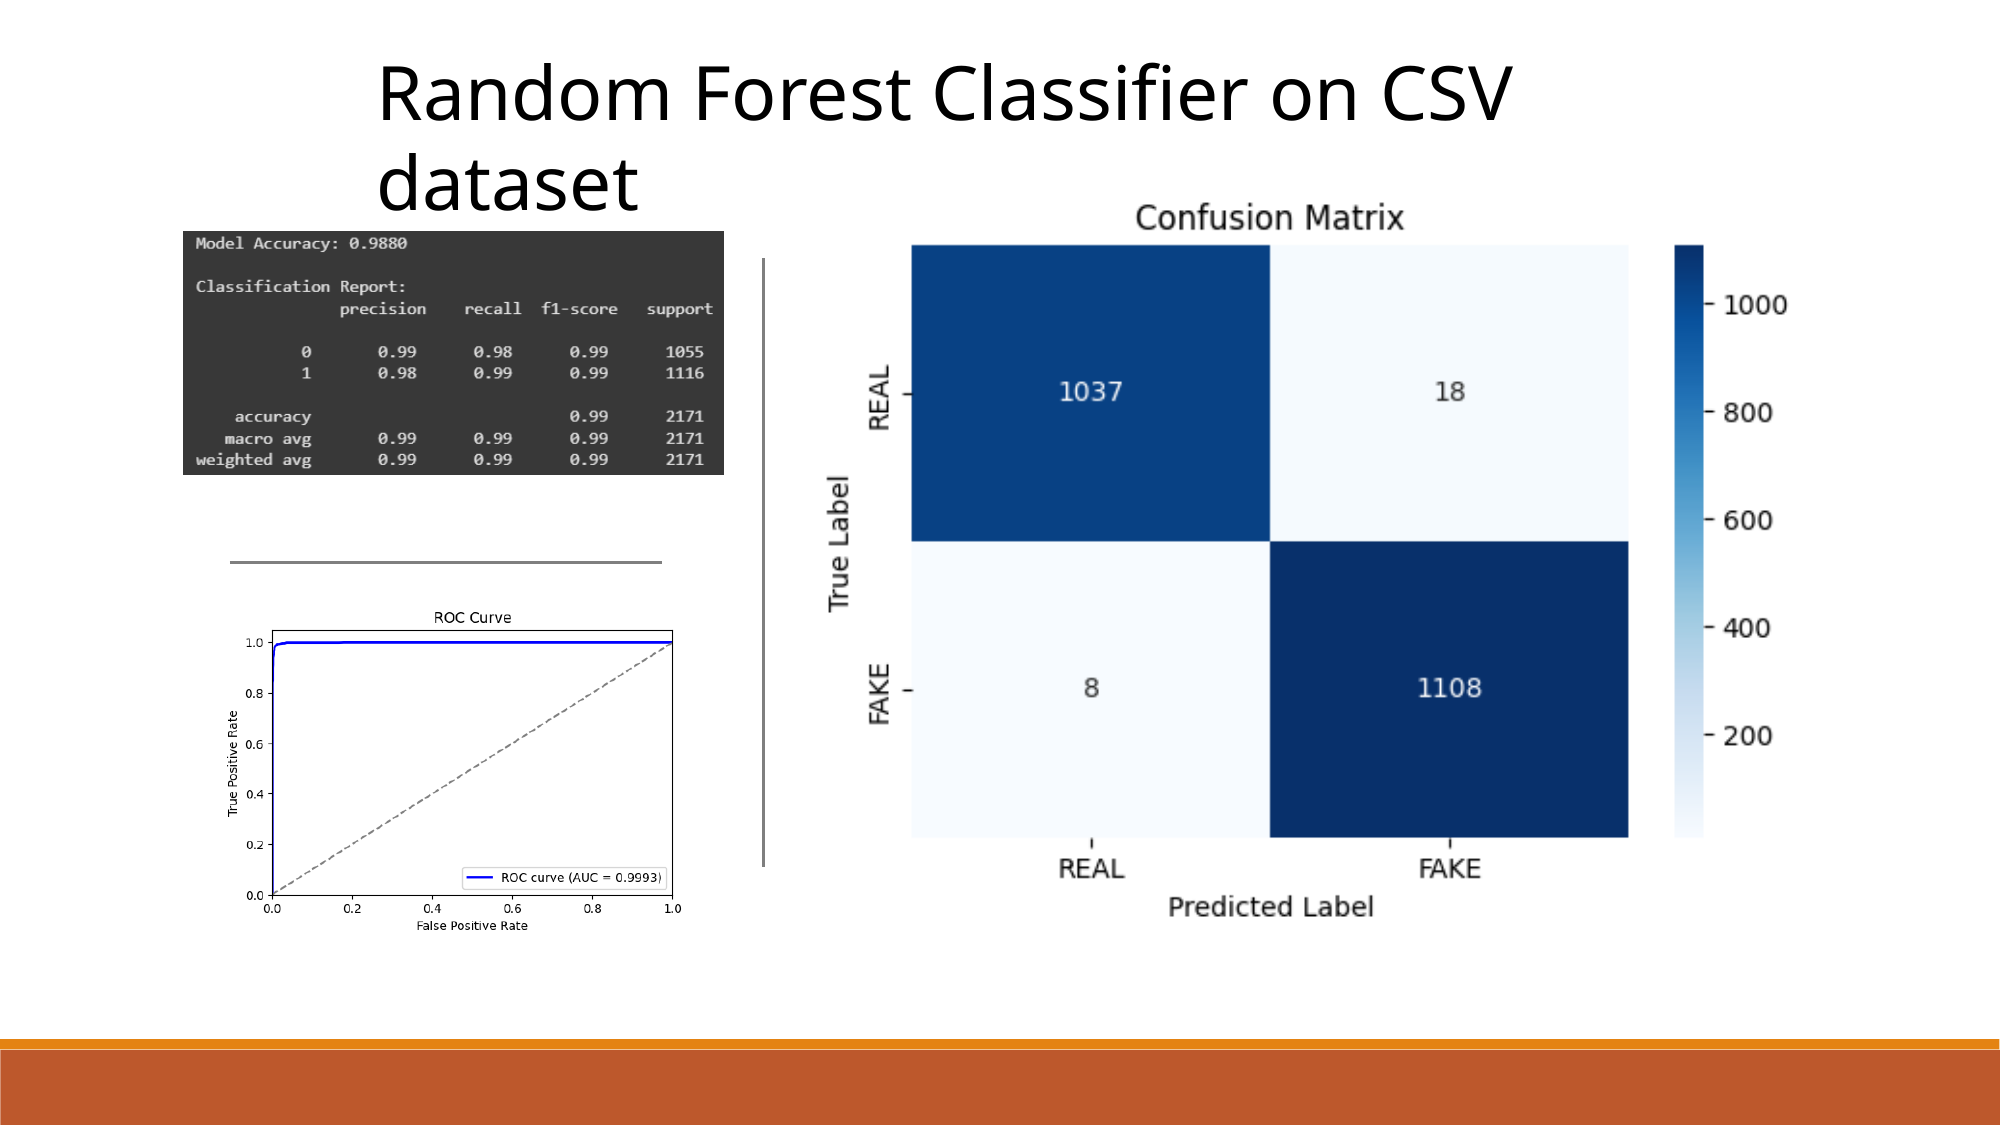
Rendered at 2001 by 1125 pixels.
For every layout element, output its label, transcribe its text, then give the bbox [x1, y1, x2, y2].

picture [182, 231, 724, 476]
text_box Random Forest Classifier on CSV dataset [361, 38, 1770, 234]
picture [218, 601, 690, 941]
picture [809, 183, 1808, 941]
